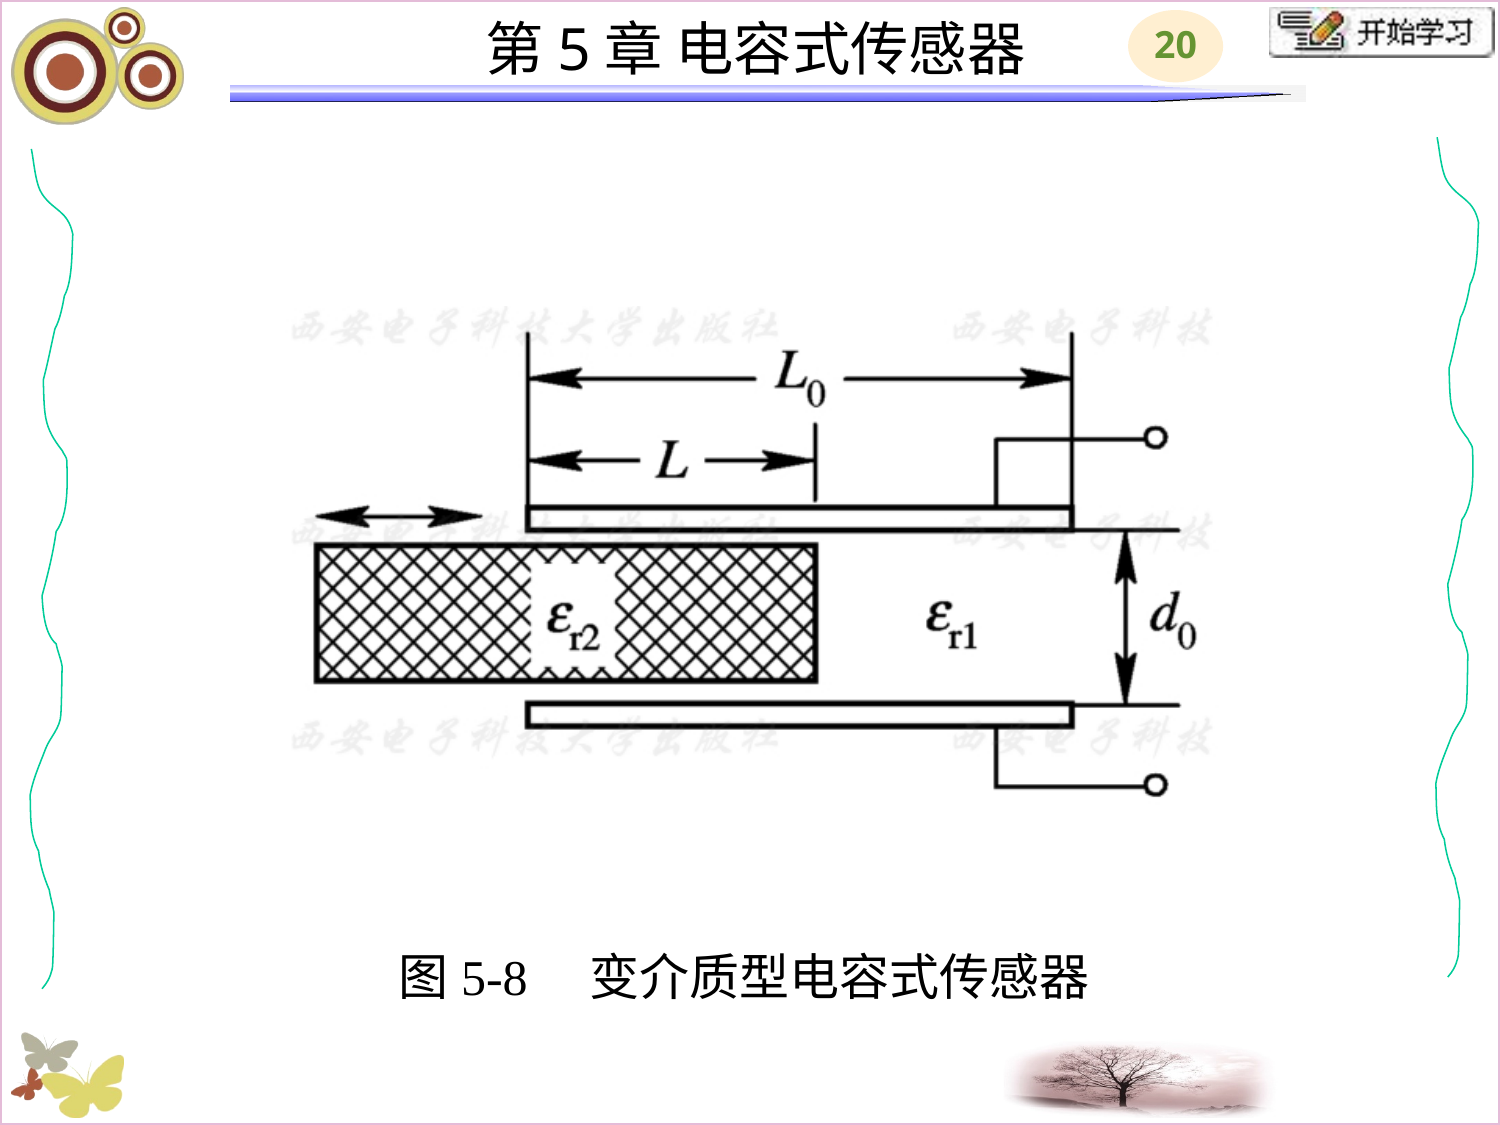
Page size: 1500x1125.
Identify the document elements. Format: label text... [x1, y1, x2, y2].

picture [230, 85, 1306, 102]
picture [1269, 7, 1495, 58]
list 图5-8 变介质型电容式传感器 [0, 937, 1500, 1013]
picture [11, 1032, 124, 1118]
picture [986, 1039, 1290, 1118]
picture [11, 7, 184, 125]
picture [281, 305, 1219, 819]
